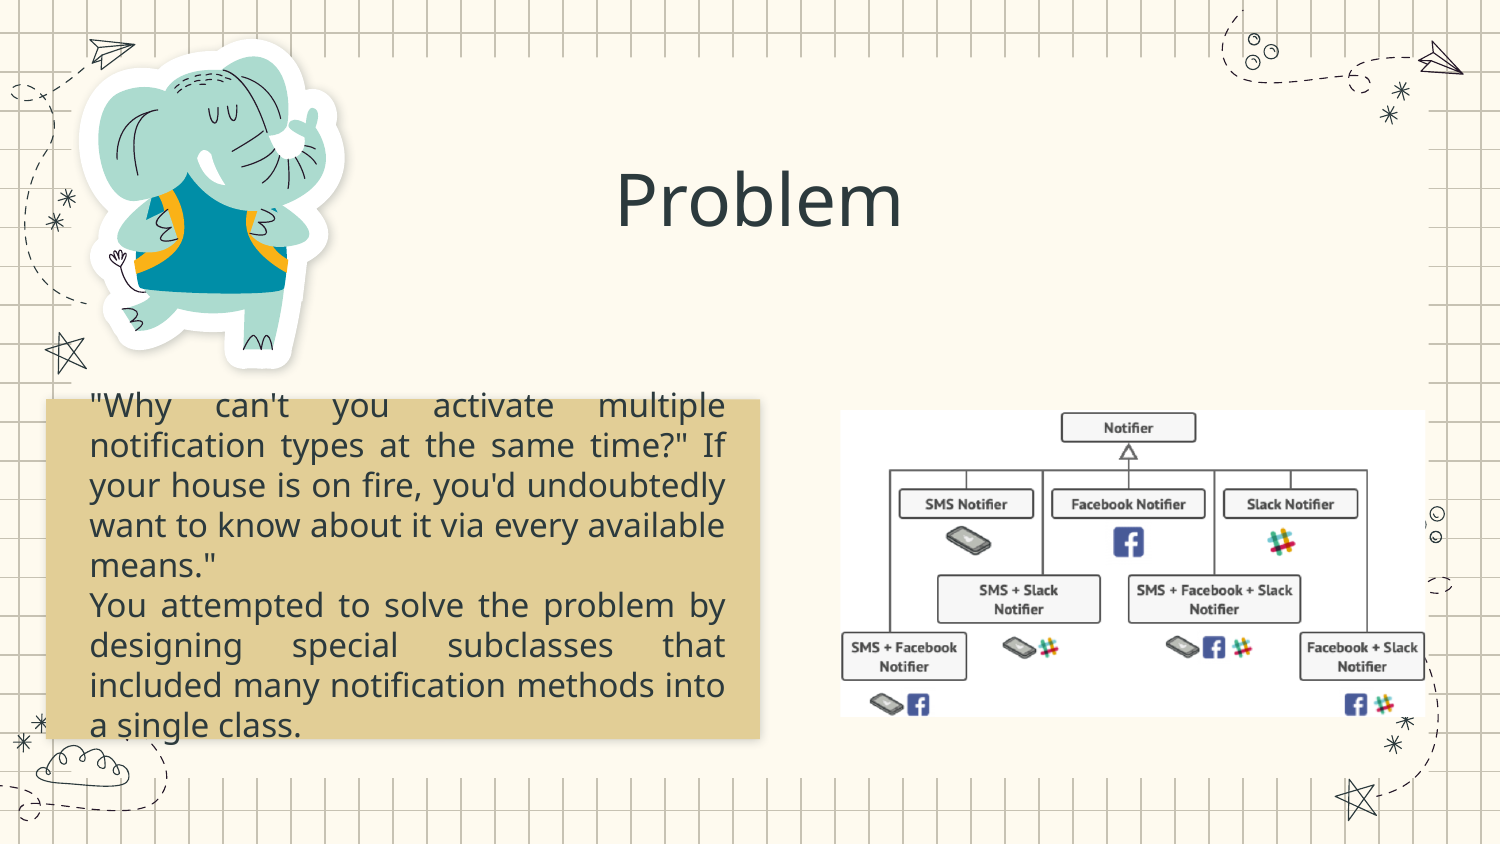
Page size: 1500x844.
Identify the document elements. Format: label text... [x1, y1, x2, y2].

text_box "Why can't you activate multiple notification types at the same time?" If your house is on fire, you'd undoubtedly want to know about it via every available means." You attempted to solve the problem by designing special subclasses that included many notification methods into a single class. [74, 429, 742, 699]
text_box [60, 38, 353, 370]
picture [840, 410, 1426, 718]
text_box [45, 399, 761, 740]
title Problem [605, 138, 915, 256]
